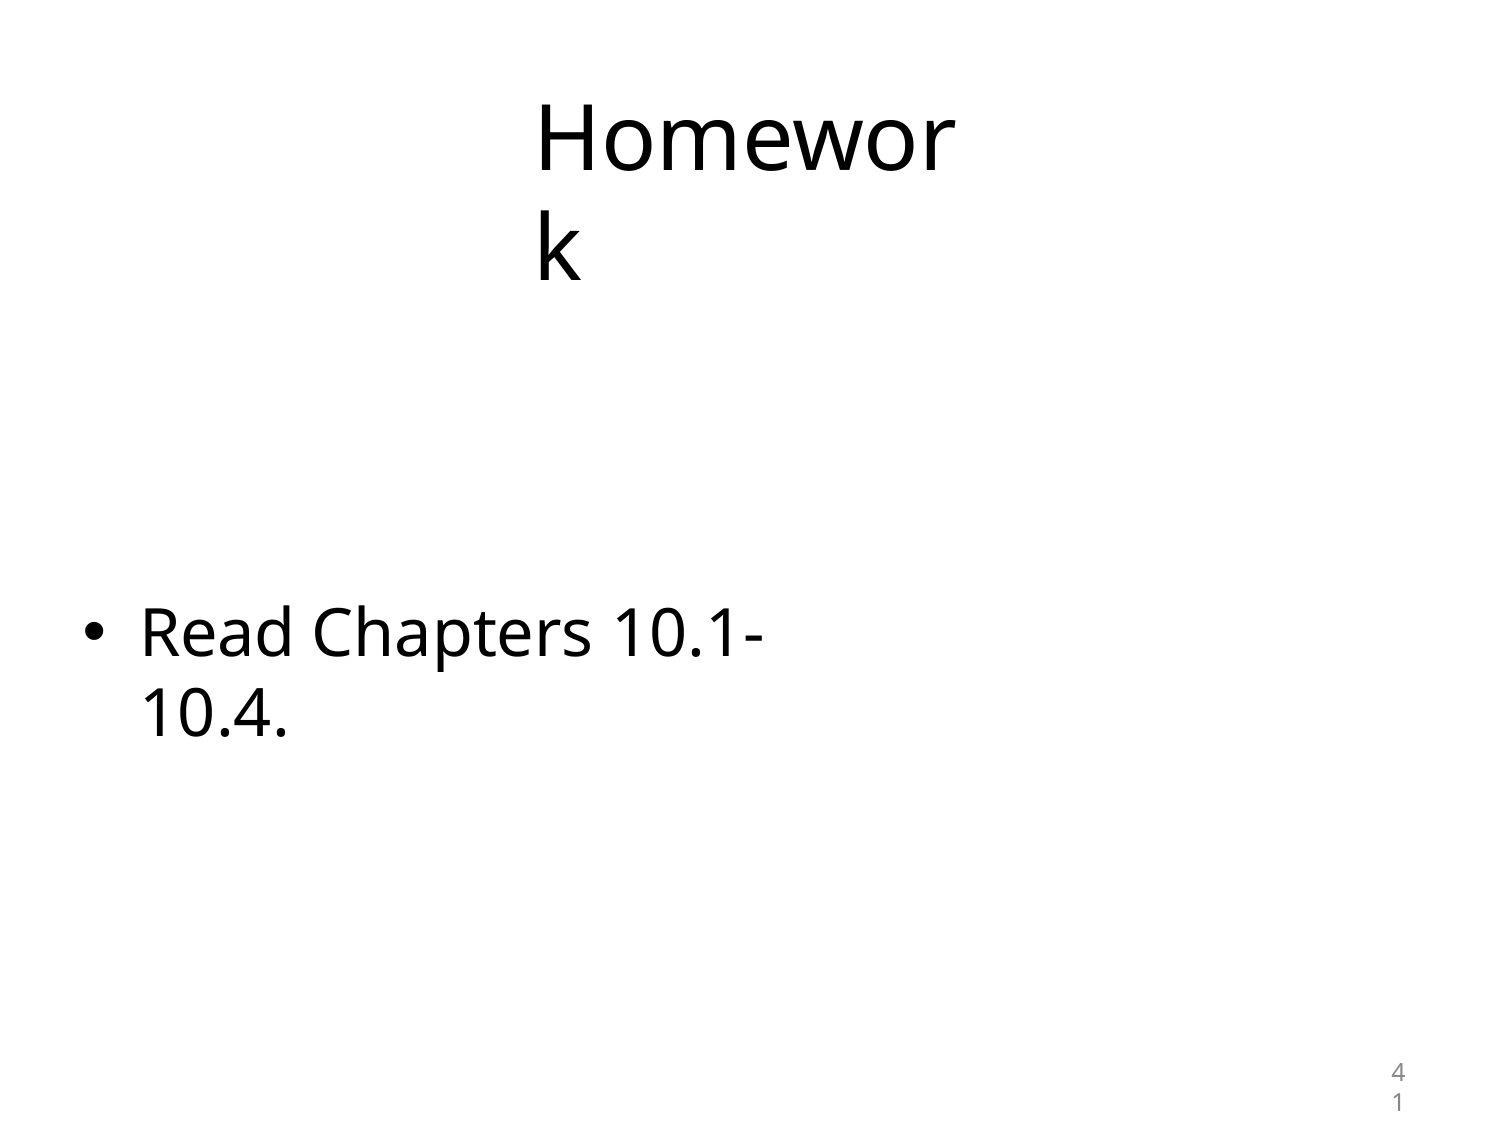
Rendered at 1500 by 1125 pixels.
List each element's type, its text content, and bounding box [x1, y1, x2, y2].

title Homework [530, 77, 970, 300]
text_box 41 [1389, 1054, 1420, 1117]
text_box Read Chapters 10.1- 10.4. [80, 588, 919, 751]
